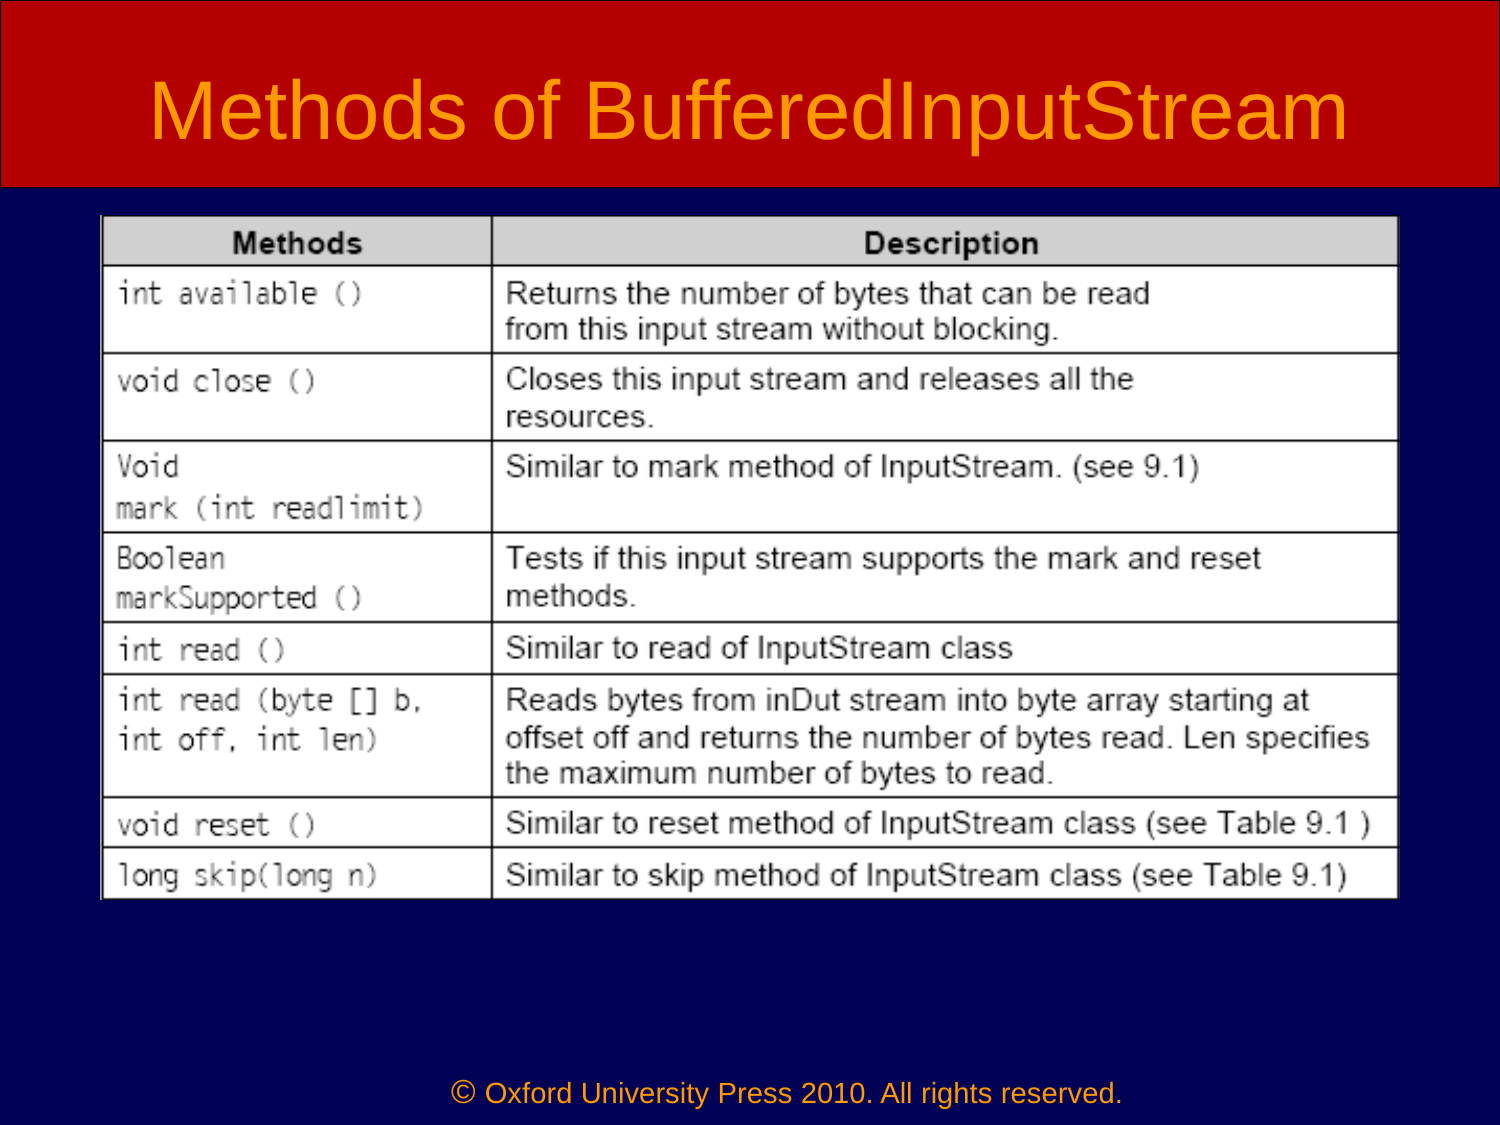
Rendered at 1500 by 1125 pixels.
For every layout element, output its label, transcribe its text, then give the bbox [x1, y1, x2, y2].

title Methods of BufferedInputStream [74, 12, 1426, 201]
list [99, 214, 1400, 901]
